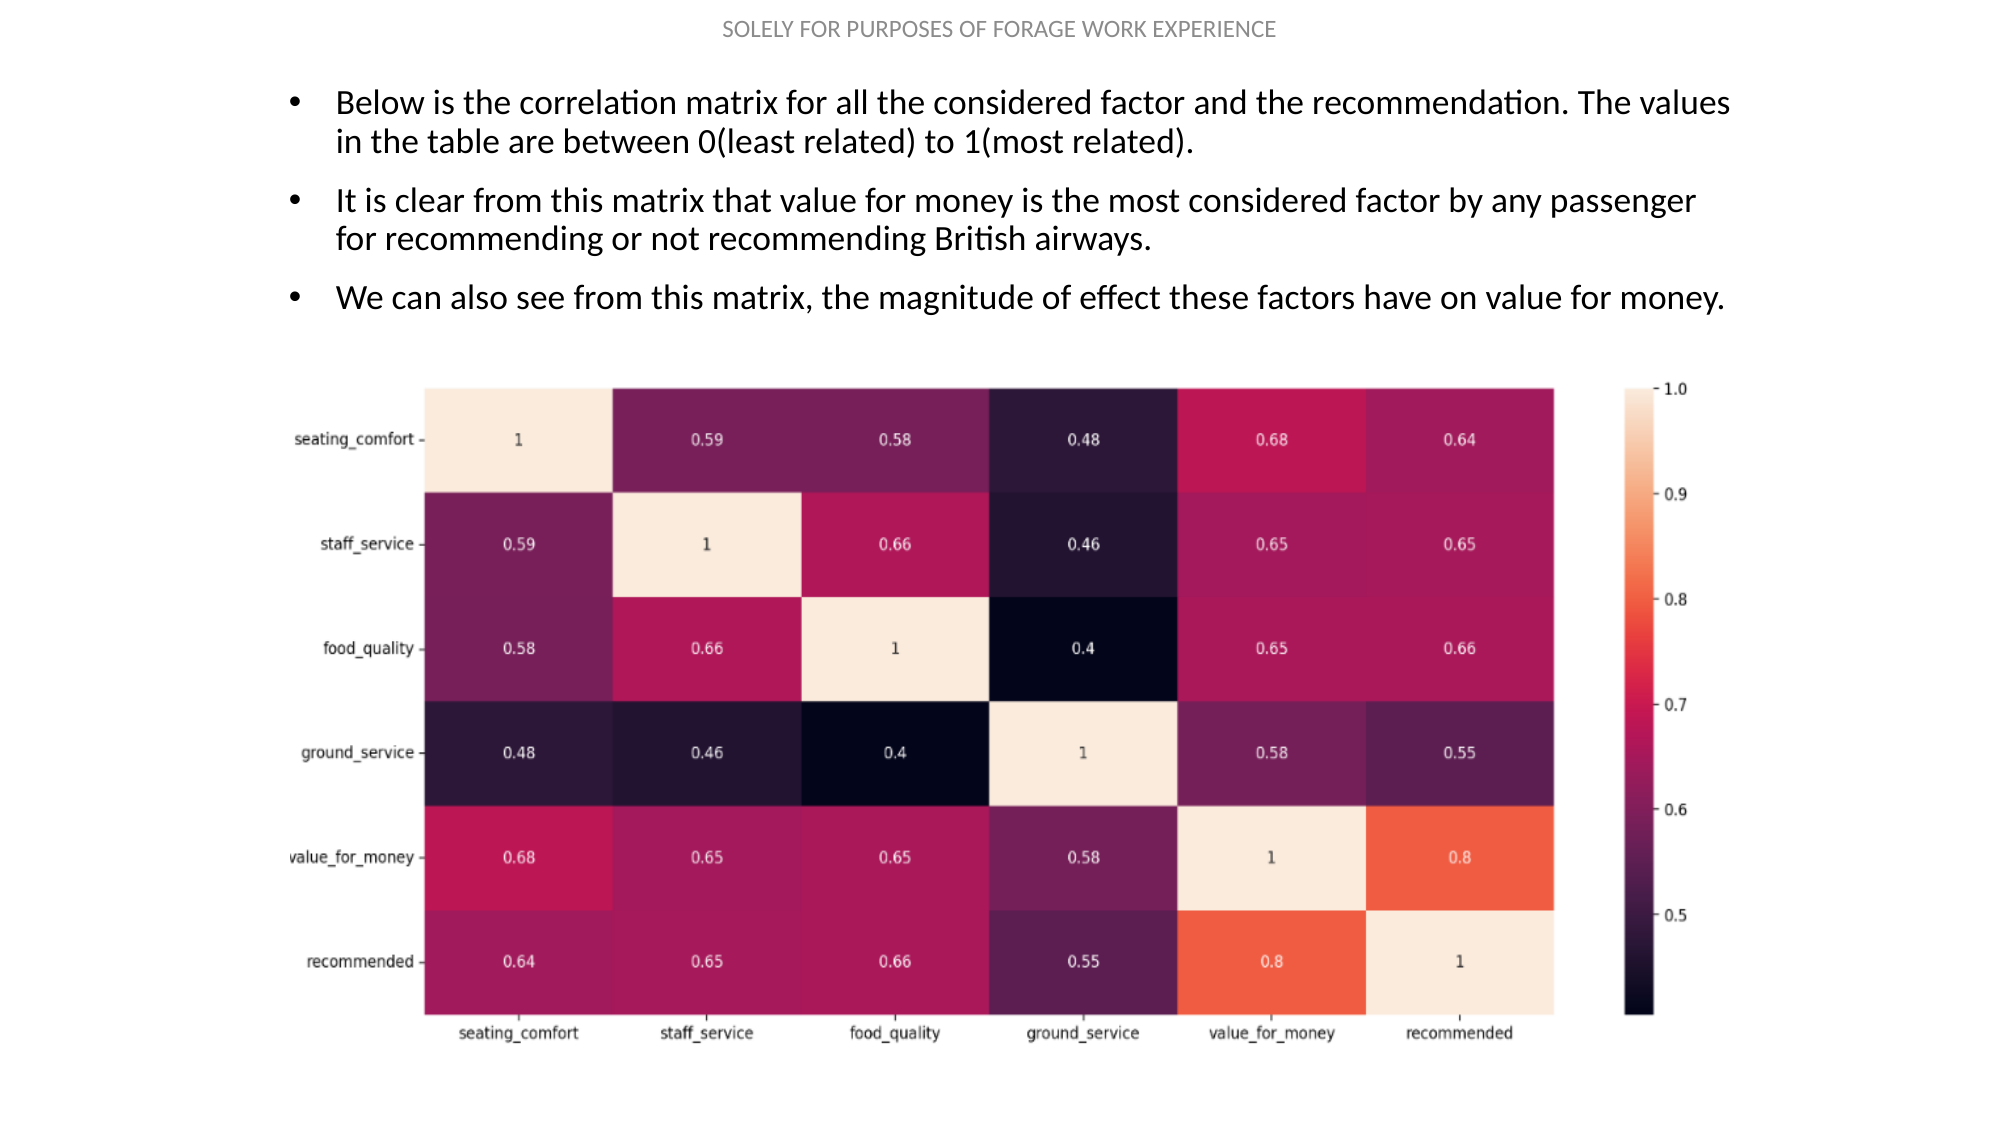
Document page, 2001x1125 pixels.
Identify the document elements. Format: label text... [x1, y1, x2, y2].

text_box Below is the correlation matrix for all the considered factor and the recommendation. The values in the table are between 0(least related) to 1(most related). It is clear from this matrix that value for money is the most considered factor by any passenger for recommending or not recommending British airways. We can also see from this matrix, the magnitude of effect these factors have on value for money. [273, 76, 1750, 278]
picture [290, 375, 1710, 1066]
